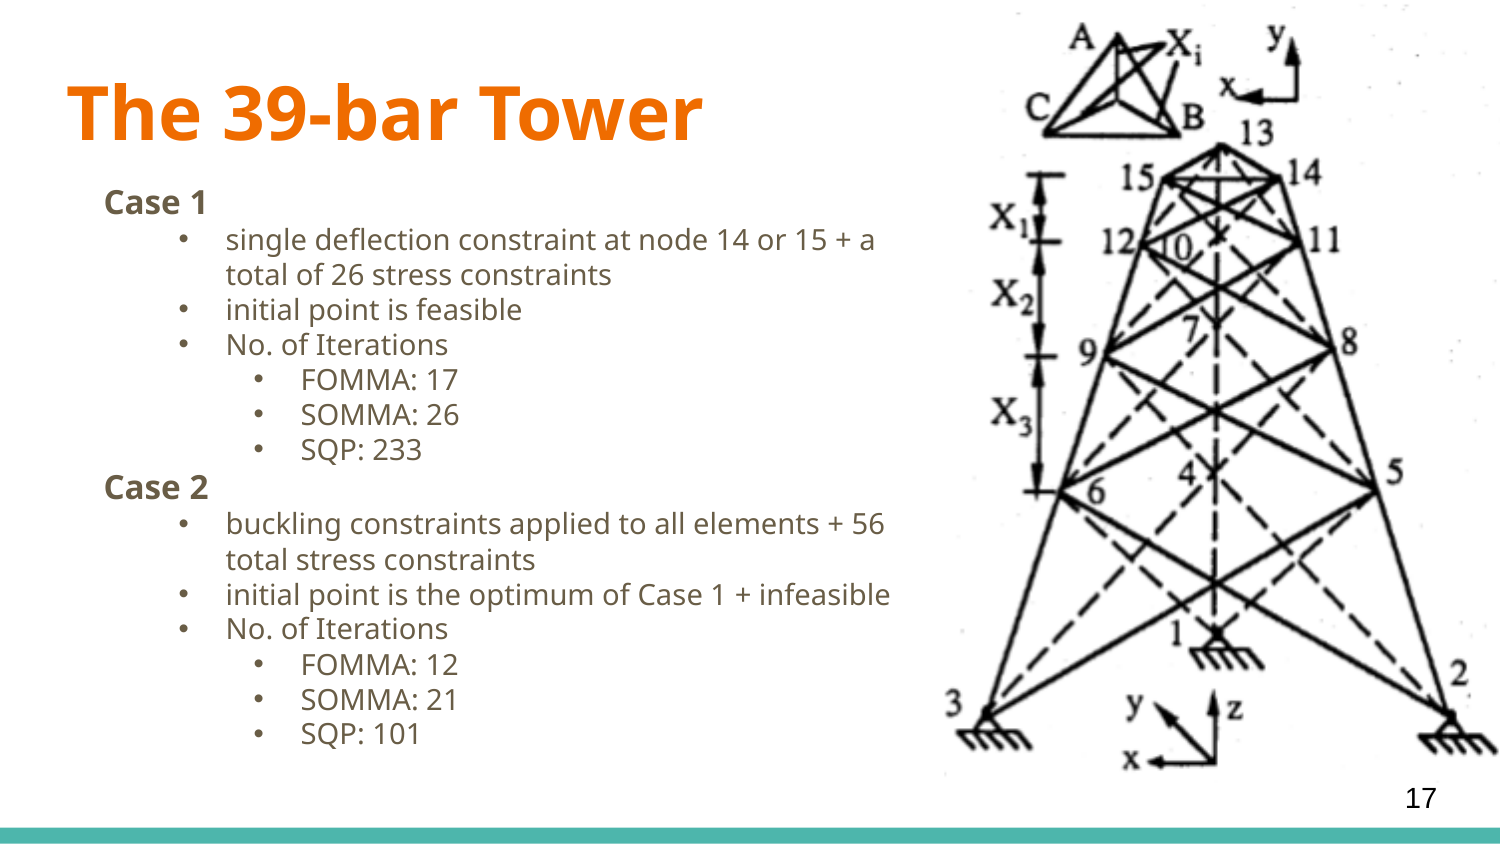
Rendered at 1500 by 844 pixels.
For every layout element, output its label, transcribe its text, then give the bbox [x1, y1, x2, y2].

picture [944, 0, 1500, 783]
list Case 1 single deflection constraint at node 14 or 15 + a total of 26 stress constraints initial point is feasible No. of Iterations FOMMA: 17 SOMMA: 26 SQP: 233 Case 2 buckling constraints applied to all elements + 56 total stress constraints initial point is the optimum of Case 1 + infeasible No. of Iterations FOMMA: 12 SOMMA: 21 SQP: 101 [51, 166, 939, 783]
title The 39-bar Tower [51, 50, 939, 166]
slide_number 17 [1389, 791, 1480, 830]
